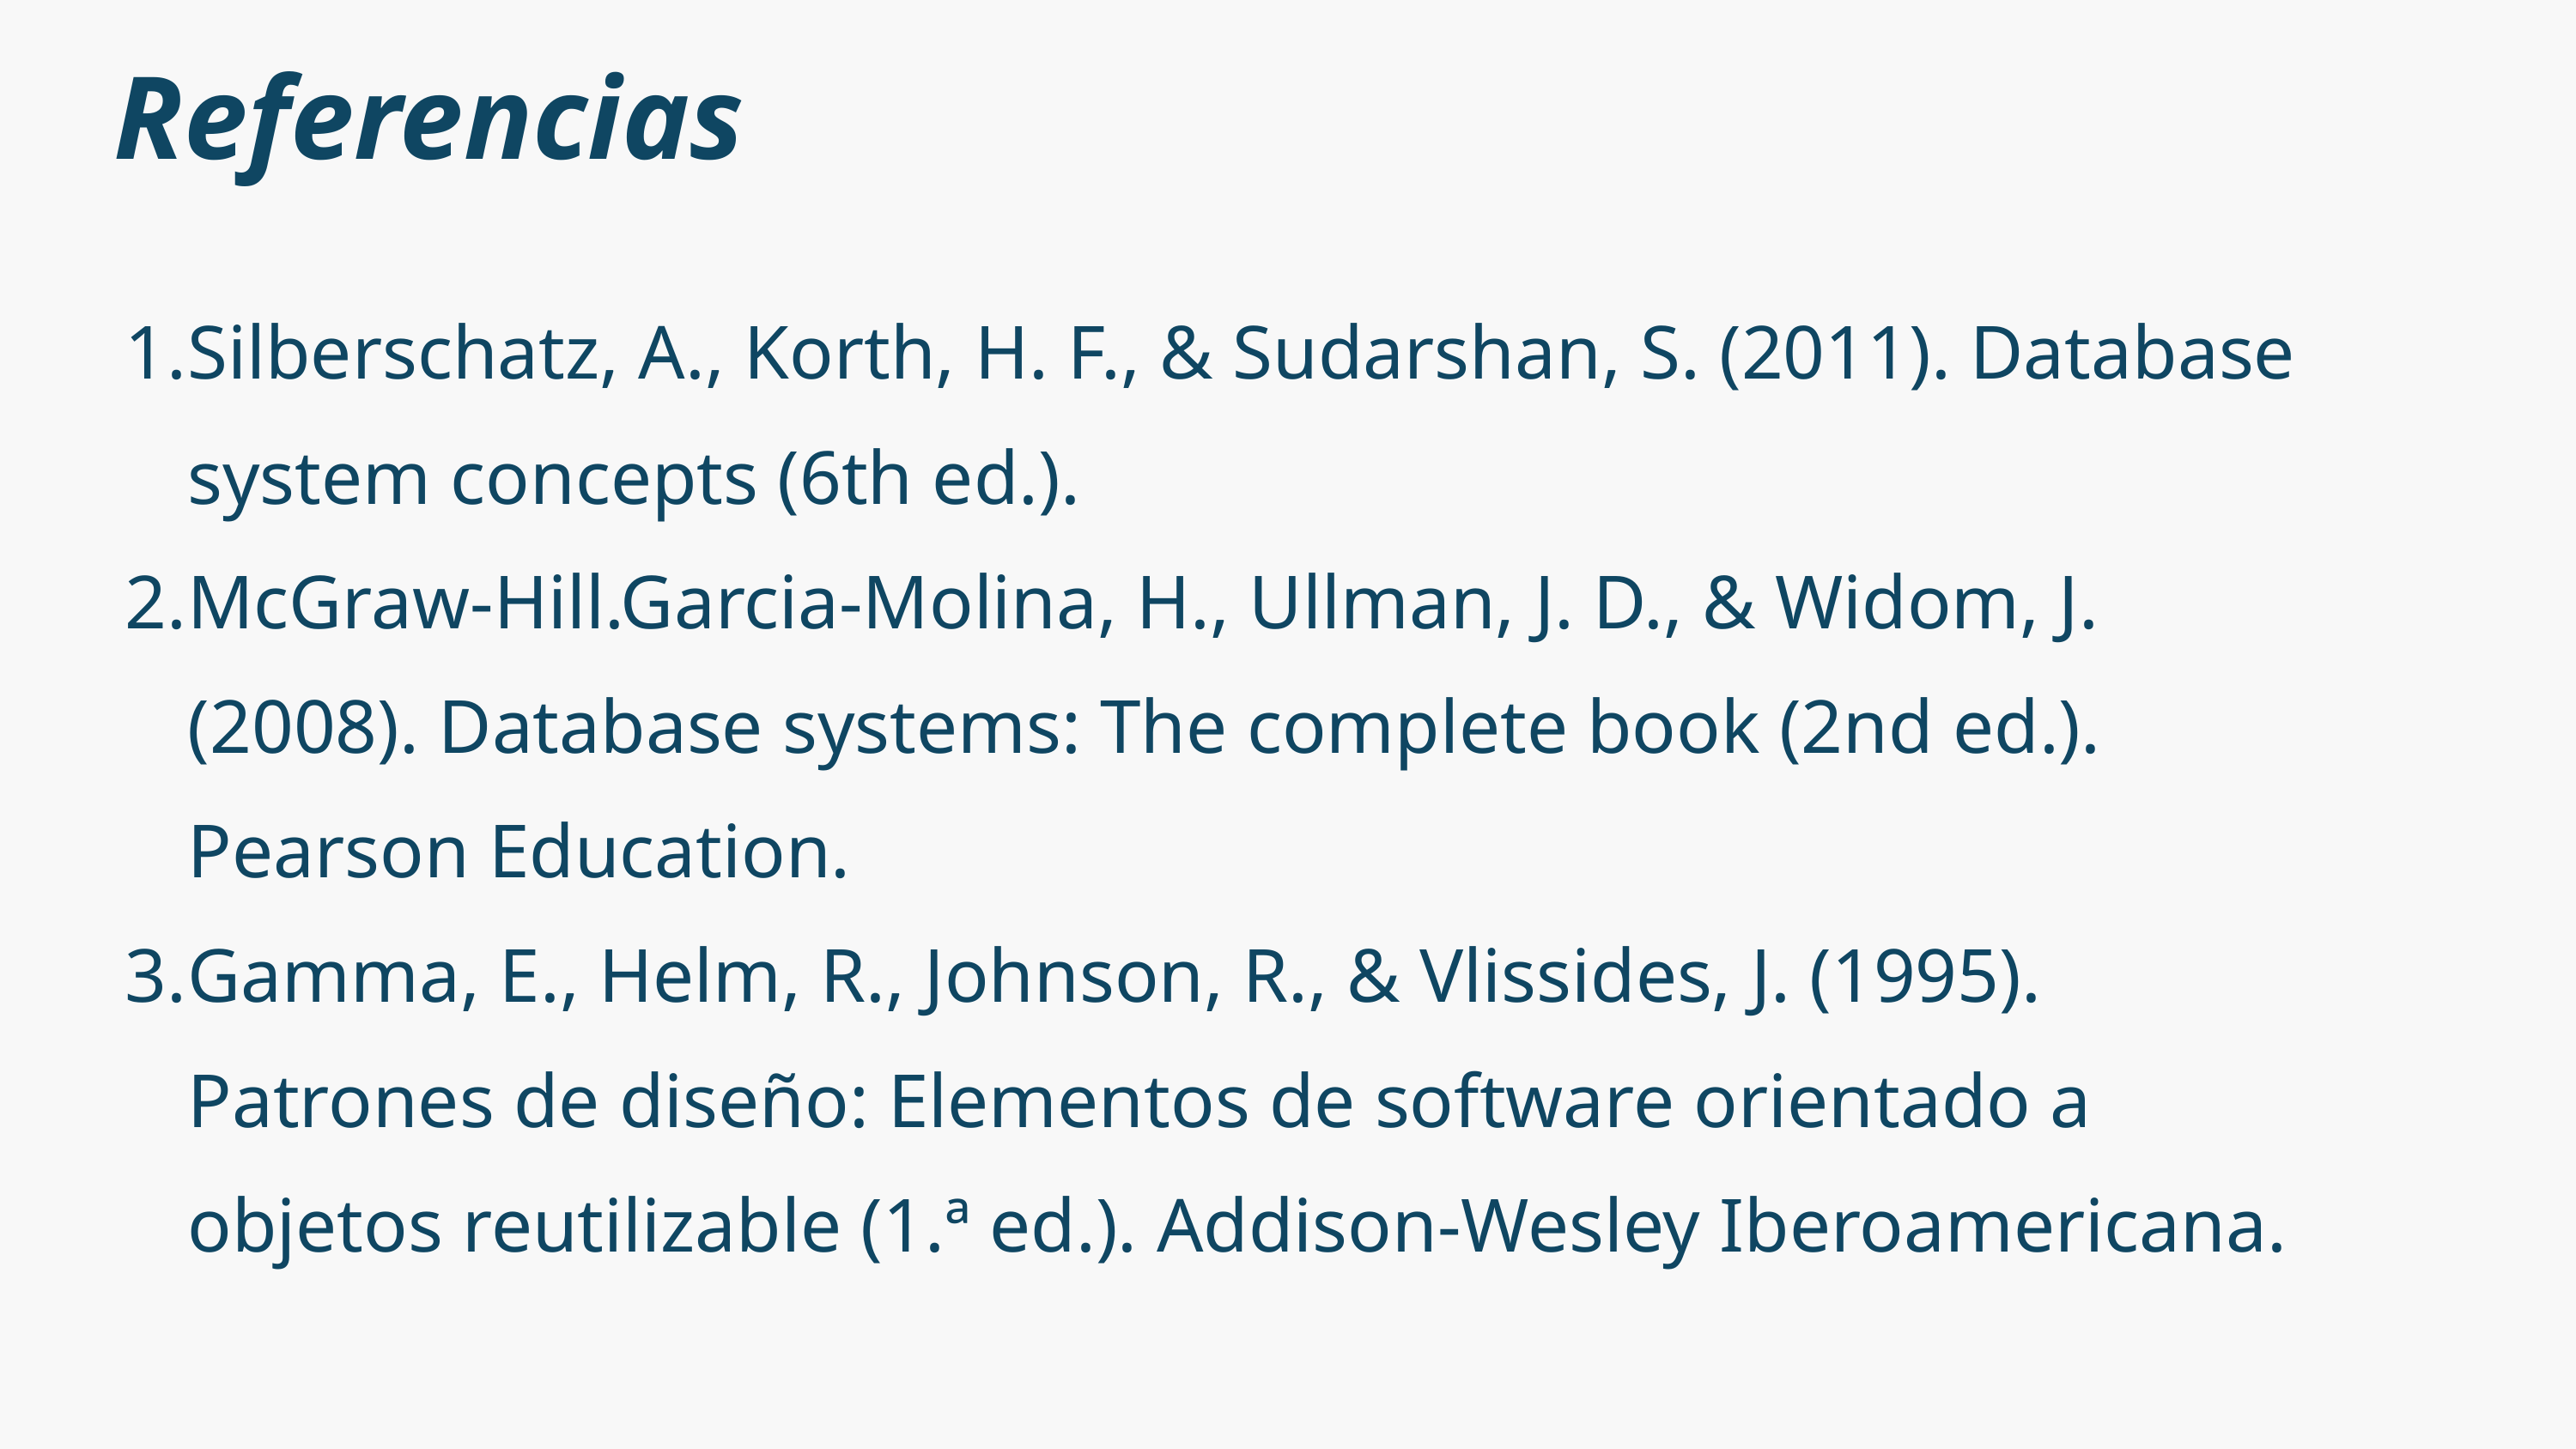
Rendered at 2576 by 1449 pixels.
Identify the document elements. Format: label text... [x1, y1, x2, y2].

text_box Referencias [113, 75, 1330, 182]
text_box Silberschatz, A., Korth, H. F., & Sudarshan, S. (2011). Database system concepts (6th ed.). McGraw-Hill.Garcia-Molina, H., Ullman, J. D., & Widom, J. (2008). Database systems: The complete book (2nd ed.). Pearson Education. Gamma, E., Helm, R., Johnson, R., & Vlissides, J. (1995). Patrones de diseño: Elementos de software orientado a objetos reutilizable (1.ª ed.). Addison-Wesley Iberoamericana. [63, 269, 2323, 1267]
